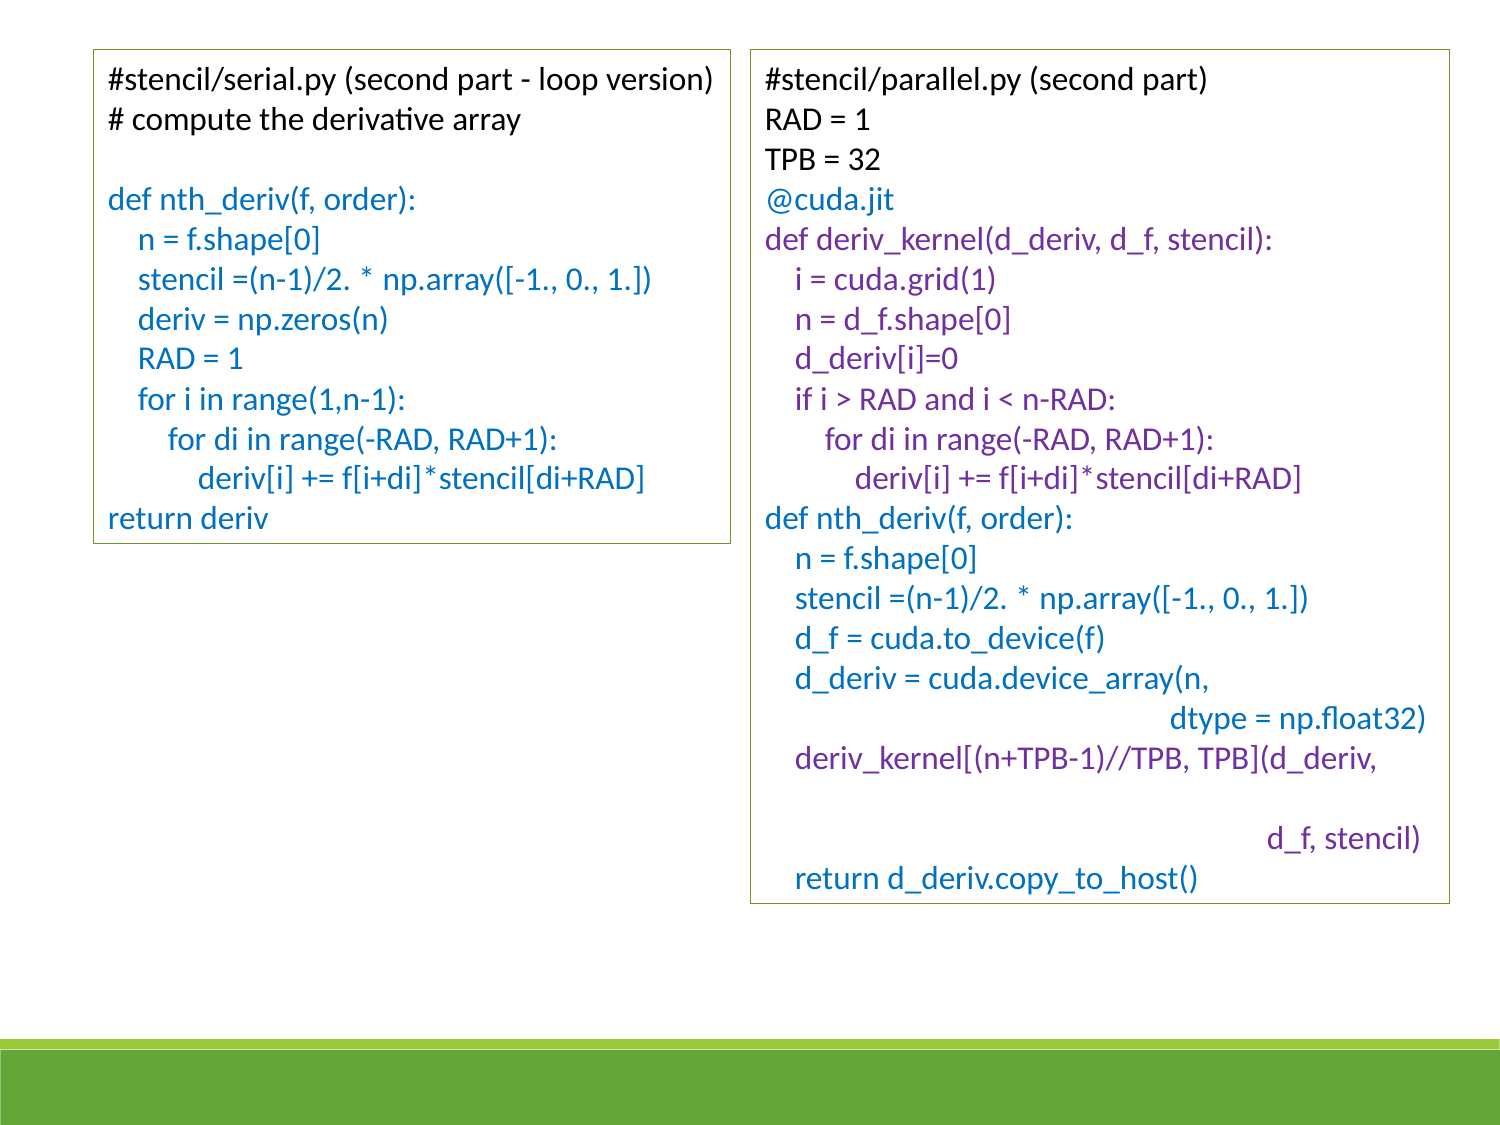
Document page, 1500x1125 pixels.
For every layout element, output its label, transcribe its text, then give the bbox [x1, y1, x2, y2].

text_box #stencil/serial.py (second part - loop version) # compute the derivative array def nth_deriv(f, order): n = f.shape[0] stencil =(n-1)/2. * np.array([-1., 0., 1.]) deriv = np.zeros(n) RAD = 1 for i in range(1,n-1): for di in range(-RAD, RAD+1): deriv[i] += f[i+di]*stencil[di+RAD] return deriv [93, 49, 731, 544]
text_box #stencil/parallel.py (second part) RAD = 1 TPB = 32 @cuda.jit def deriv_kernel(d_deriv, d_f, stencil): i = cuda.grid(1) n = d_f.shape[0] d_deriv[i]=0 if i > RAD and i < n-RAD: for di in range(-RAD, RAD+1): deriv[i] += f[i+di]*stencil[di+RAD] def nth_deriv(f, order): n = f.shape[0] stencil =(n-1)/2. * np.array([-1., 0., 1.]) d_f = cuda.to_device(f) d_deriv = cuda.device_array(n, dtype = np.float32) deriv_kernel[(n+TPB-1)//TPB, TPB](d_deriv, d_f, stencil) return d_deriv.copy_to_host() [750, 49, 1450, 904]
